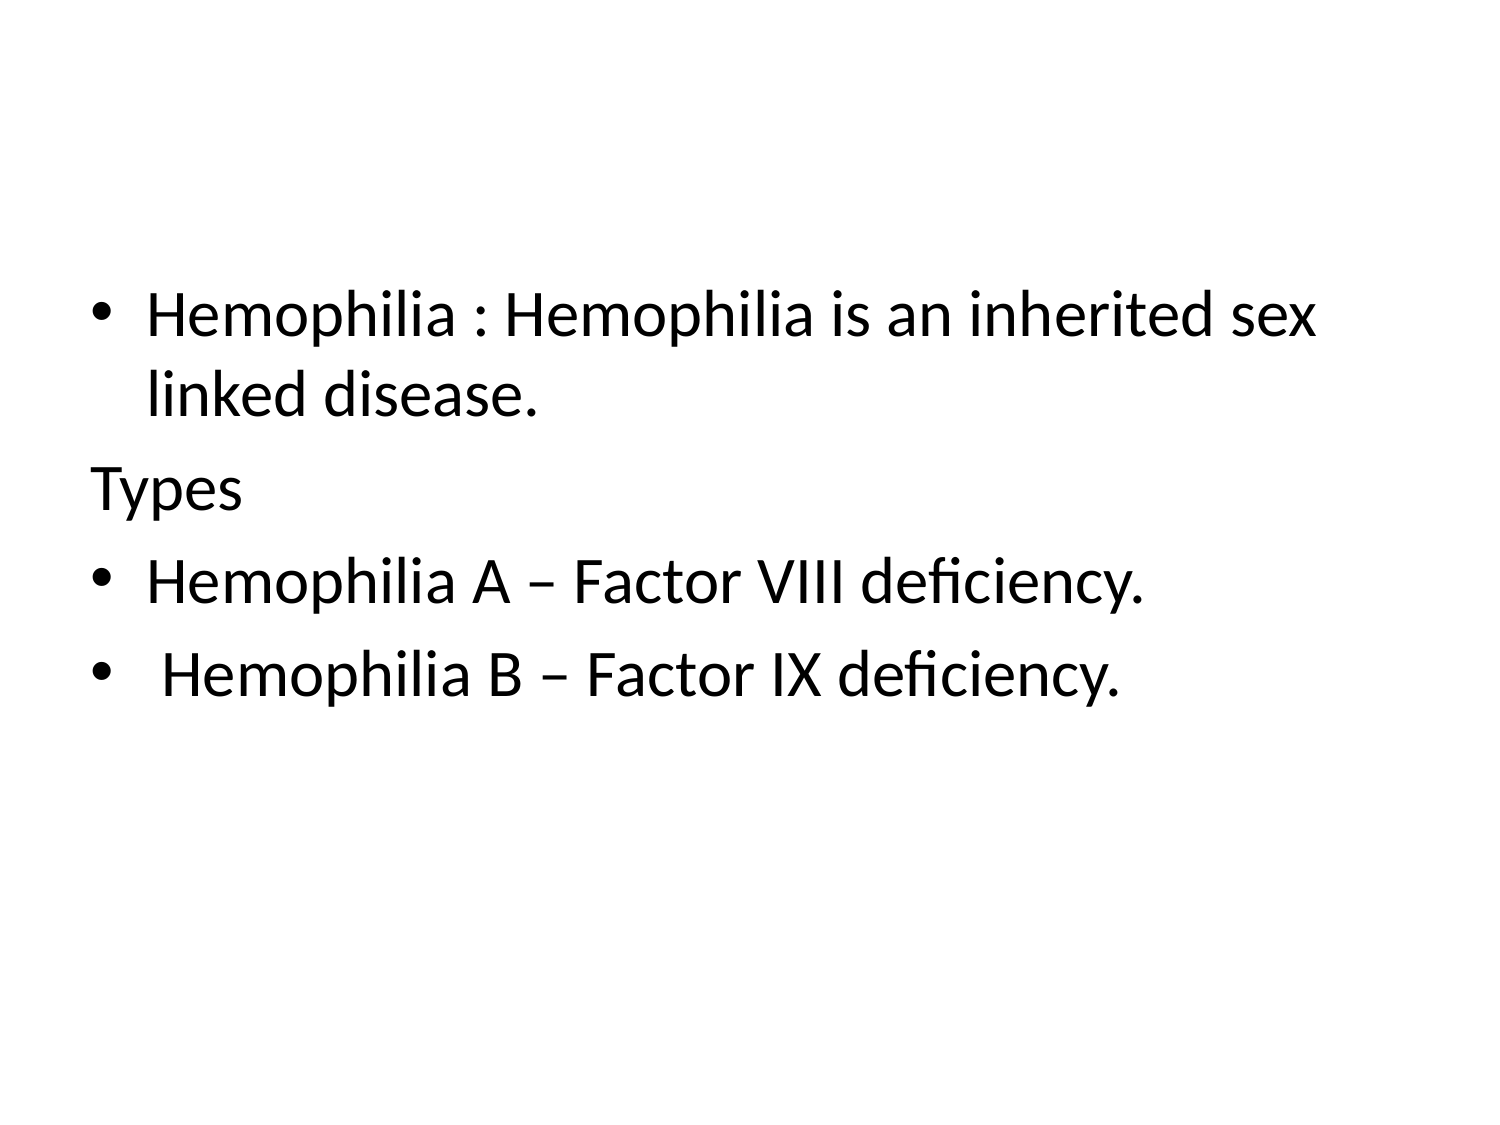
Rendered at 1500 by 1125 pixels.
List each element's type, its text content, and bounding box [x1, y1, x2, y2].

list Hemophilia : Hemophilia is an inherited sex linked disease. Types Hemophilia A – Factor VIII deficiency. Hemophilia B – Factor IX deficiency. [75, 262, 1425, 1005]
